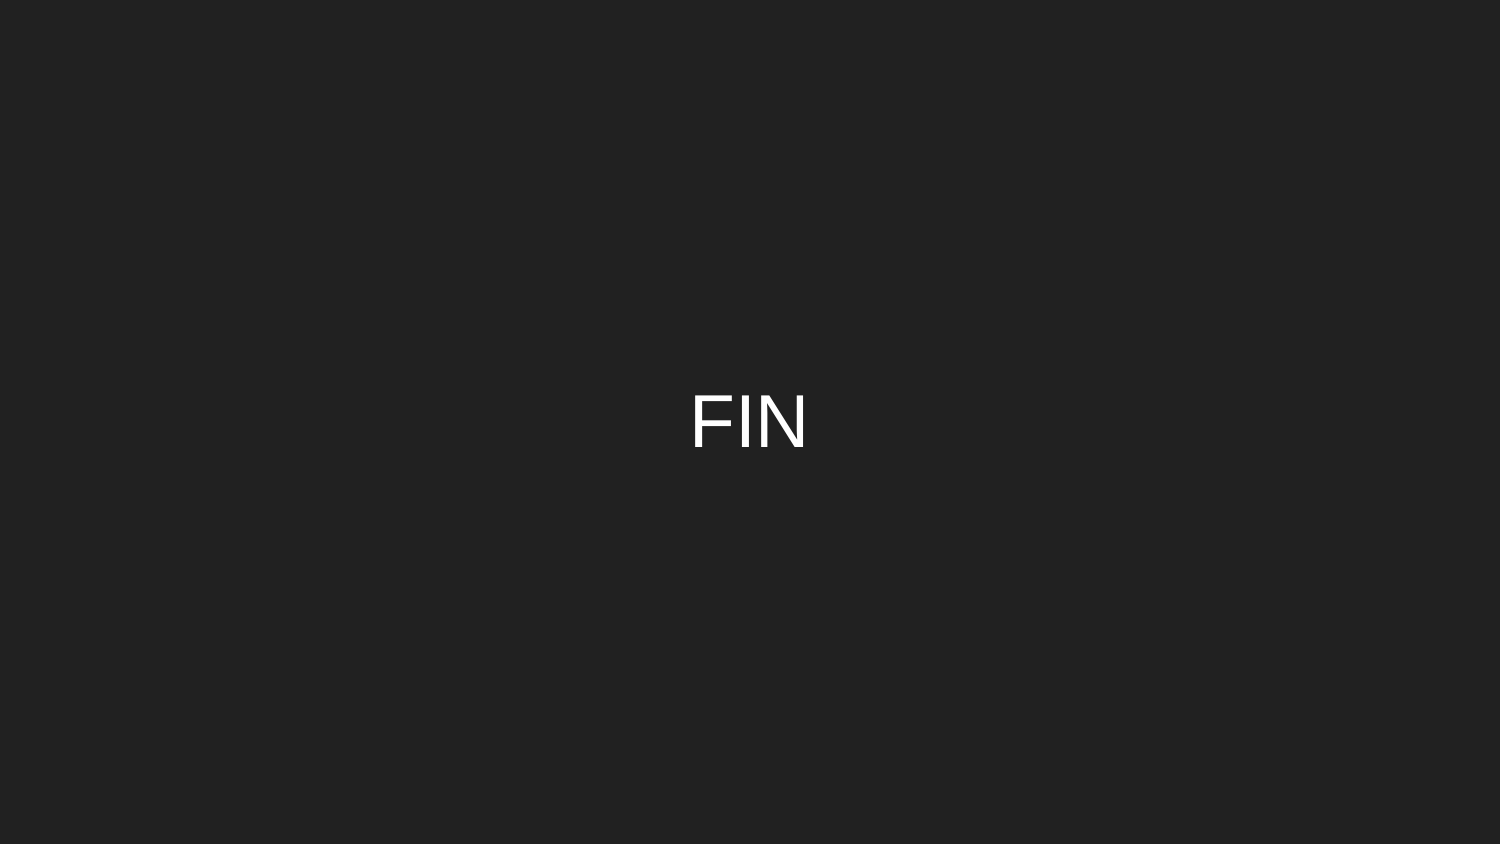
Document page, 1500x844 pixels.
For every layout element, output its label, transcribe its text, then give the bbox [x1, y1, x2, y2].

title FIN [51, 352, 1449, 491]
